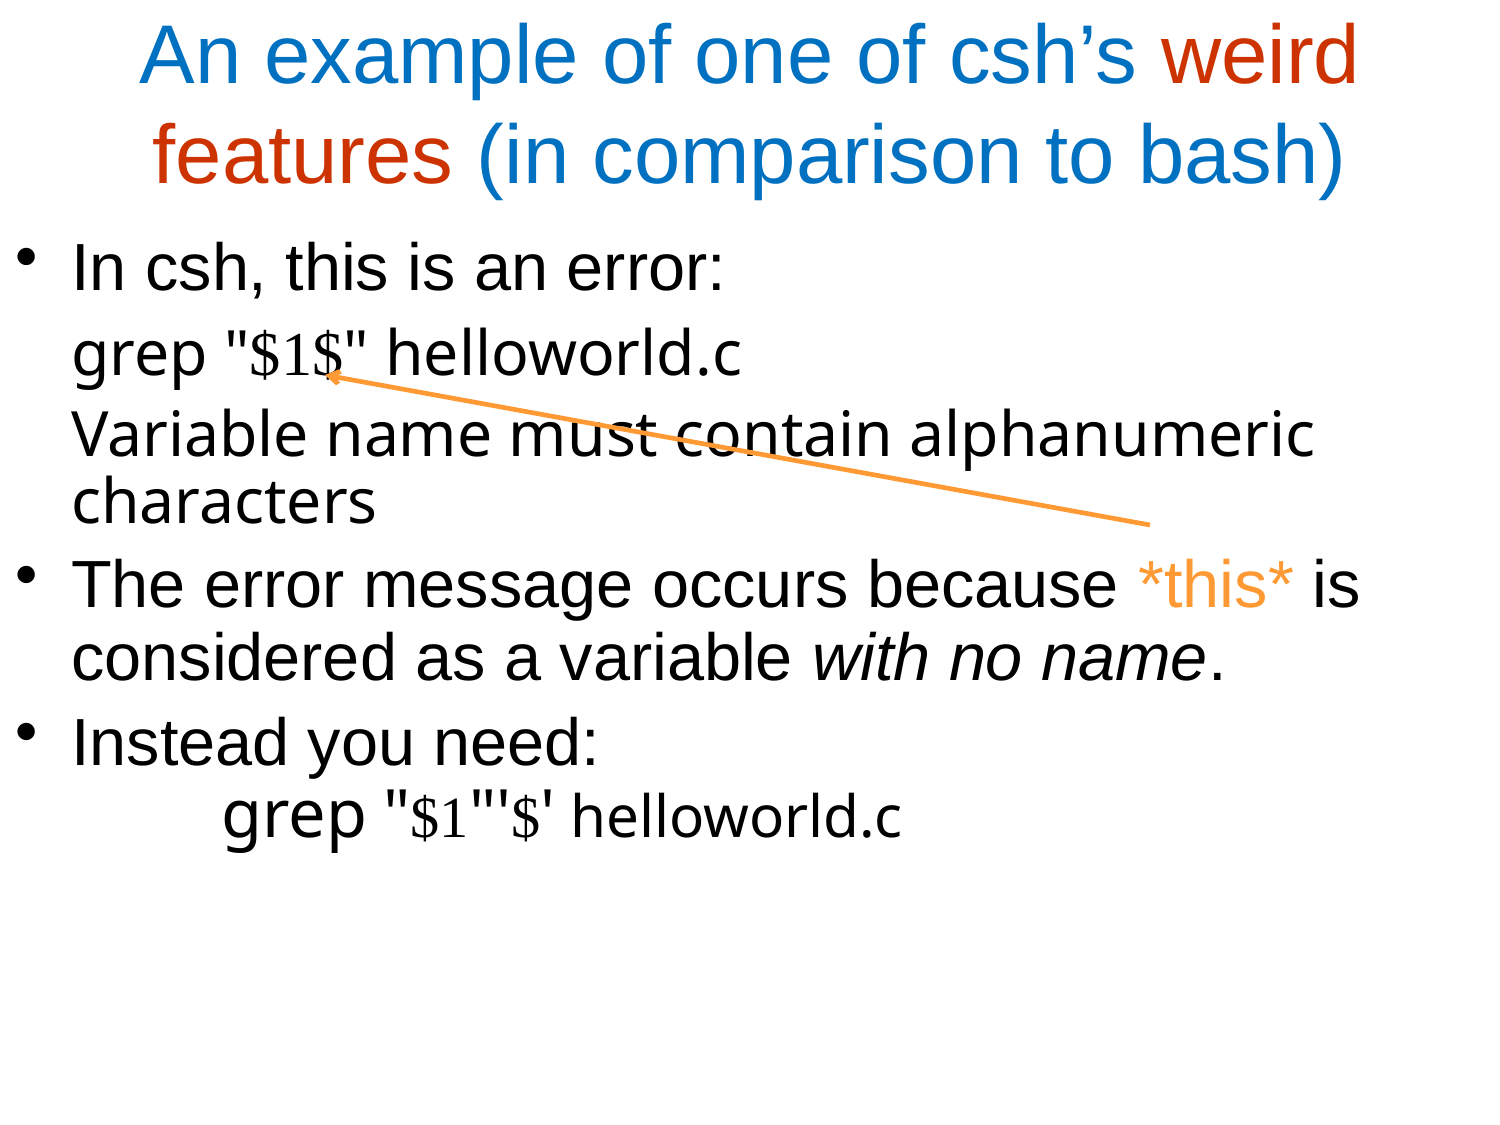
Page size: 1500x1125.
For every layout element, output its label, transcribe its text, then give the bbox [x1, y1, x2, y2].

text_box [324, 374, 1151, 526]
text_box An example of one of csh’s weird features (in comparison to bash) [0, 0, 1500, 200]
list In csh, this is an error: grep "$1$" helloworld.c Variable name must contain alphanumeric characters The error message occurs because *this* is considered as a variable with no name. Instead you need: grep "$1"'$' helloworld.c Interestingly (and illogically) the $ inside of a "" is sometimes OK: grep "Allice$1" [0, 224, 1500, 1088]
